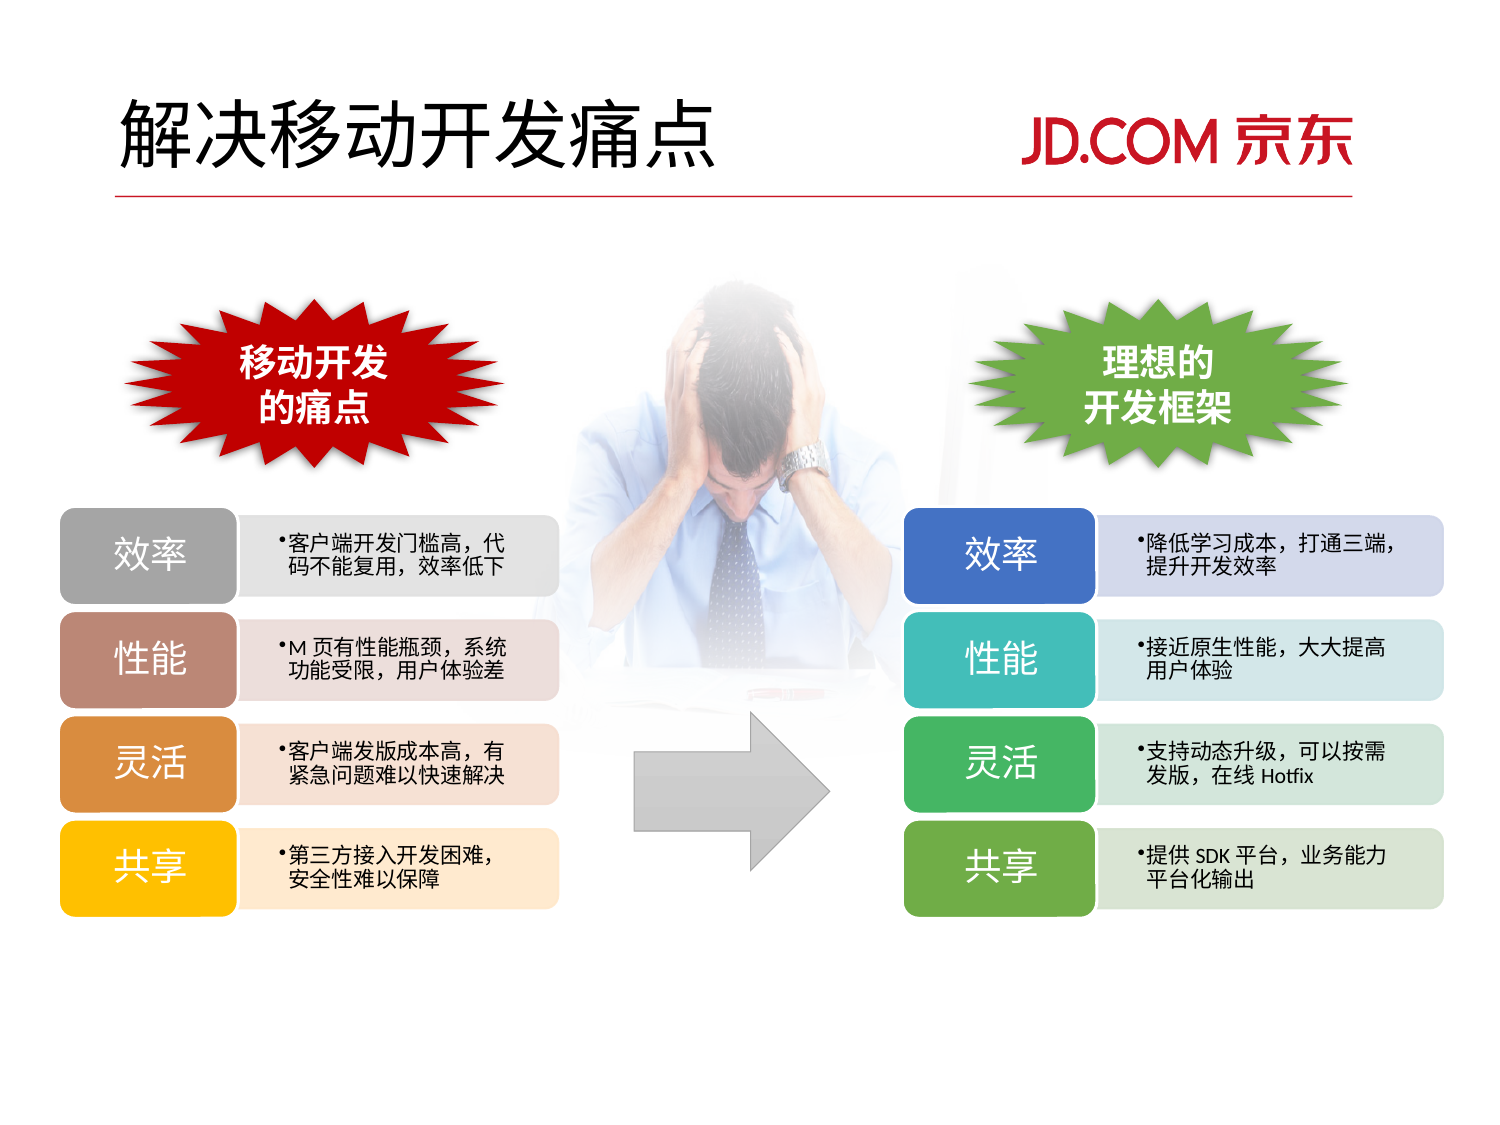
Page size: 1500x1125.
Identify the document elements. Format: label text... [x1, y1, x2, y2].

text_box [633, 772, 831, 872]
text_box 移动开发的痛点 [124, 298, 404, 468]
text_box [58, 506, 559, 919]
title 解决移动开发痛点 [103, 73, 1363, 203]
picture [48, 59, 1419, 1125]
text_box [902, 506, 1443, 919]
text_box 理想的 开发框架 [1060, 298, 1349, 468]
